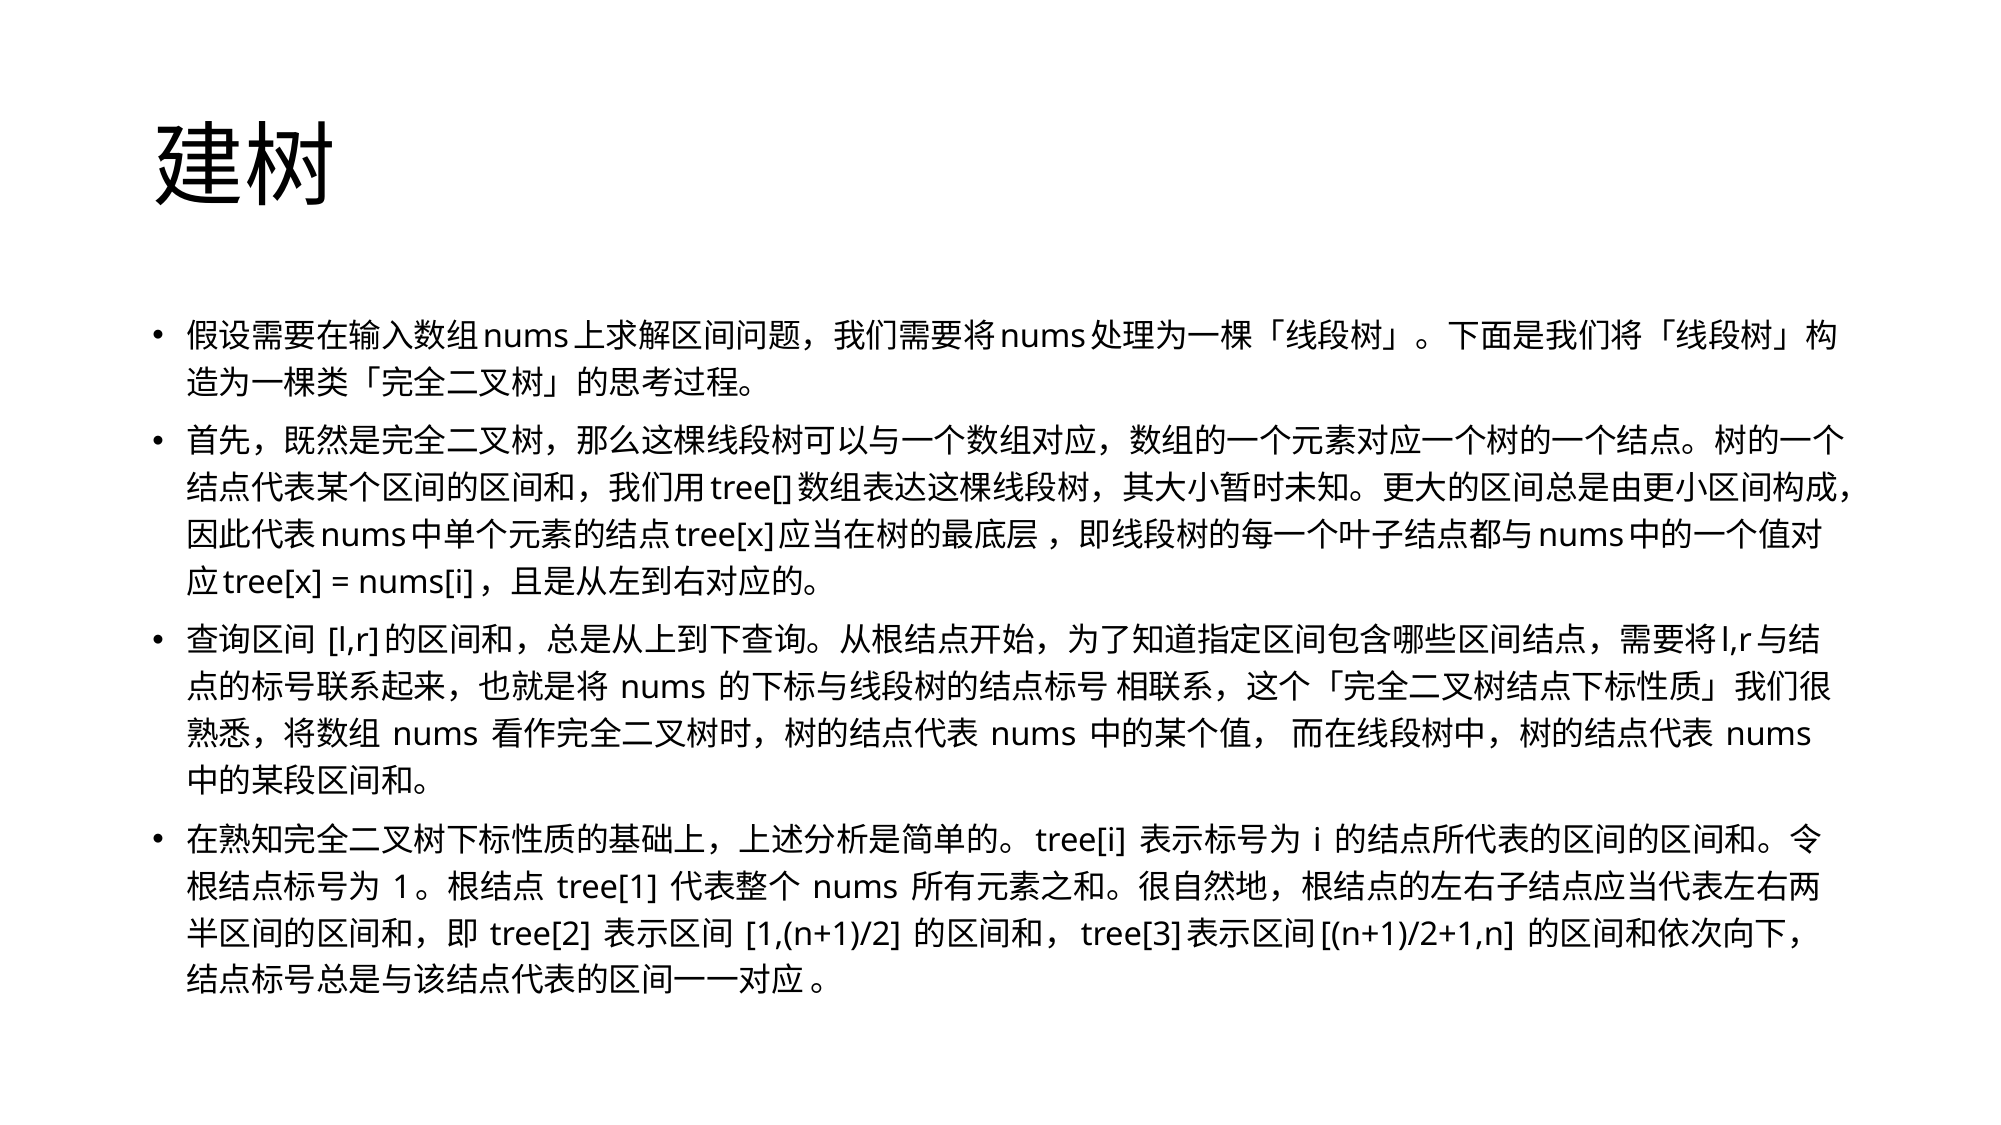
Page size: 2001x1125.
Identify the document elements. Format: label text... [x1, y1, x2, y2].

title 建树 [137, 59, 1863, 278]
list 假设需要在输入数组nums上求解区间问题，我们需要将nums处理为一棵「线段树」。下面是我们将「线段树」构造为一棵类「完全二叉树」的思考过程。 首先，既然是完全二叉树，那么这棵线段树可以与一个数组对应，数组的一个元素对应一个树的一个结点。树的一个结点代表某个区间的区间和，我们用tree[]数组表达这棵线段树，其大小暂时未知。更大的区间总是由更小区间构成，因此代表nums中单个元素的结点tree[x]应当在树的最底层 ，即线段树的每一个叶子结点都与nums中的一个值对应tree[x] = nums[i]，且是从左到右对应的。 查询区间 [l,r]的区间和，总是从上到下查询。从根结点开始，为了知道指定区间包含哪些区间结点，需要将l,r与结点的标号联系起来，也就是将 nums 的下标与线段树的结点标号 相联系，这个「完全二叉树结点下标性质」我们很熟悉，将数组 nums 看作完全二叉树时，树的结点代表 nums 中的某个值， 而在线段树中，树的结点代表 nums 中的某段区间和。 在熟知完全二叉树下标性质的基础上，上述分析是简单的。tree[i] 表示标号为 i 的结点所代表的区间的区间和。令根结点标号为 1。根结点 tree[1] 代表整个 nums 所有元素之和。很自然地，根结点的左右子结点应当代表左右两半区间的区间和，即 tree[2] 表示区间 [1,(n+1)/2] 的区间和，tree[3]表示区间[(n+1)/2+1,n] 的区间和依次向下， 结点标号总是与该结点代表的区间一一对应 。 [137, 299, 1863, 1014]
